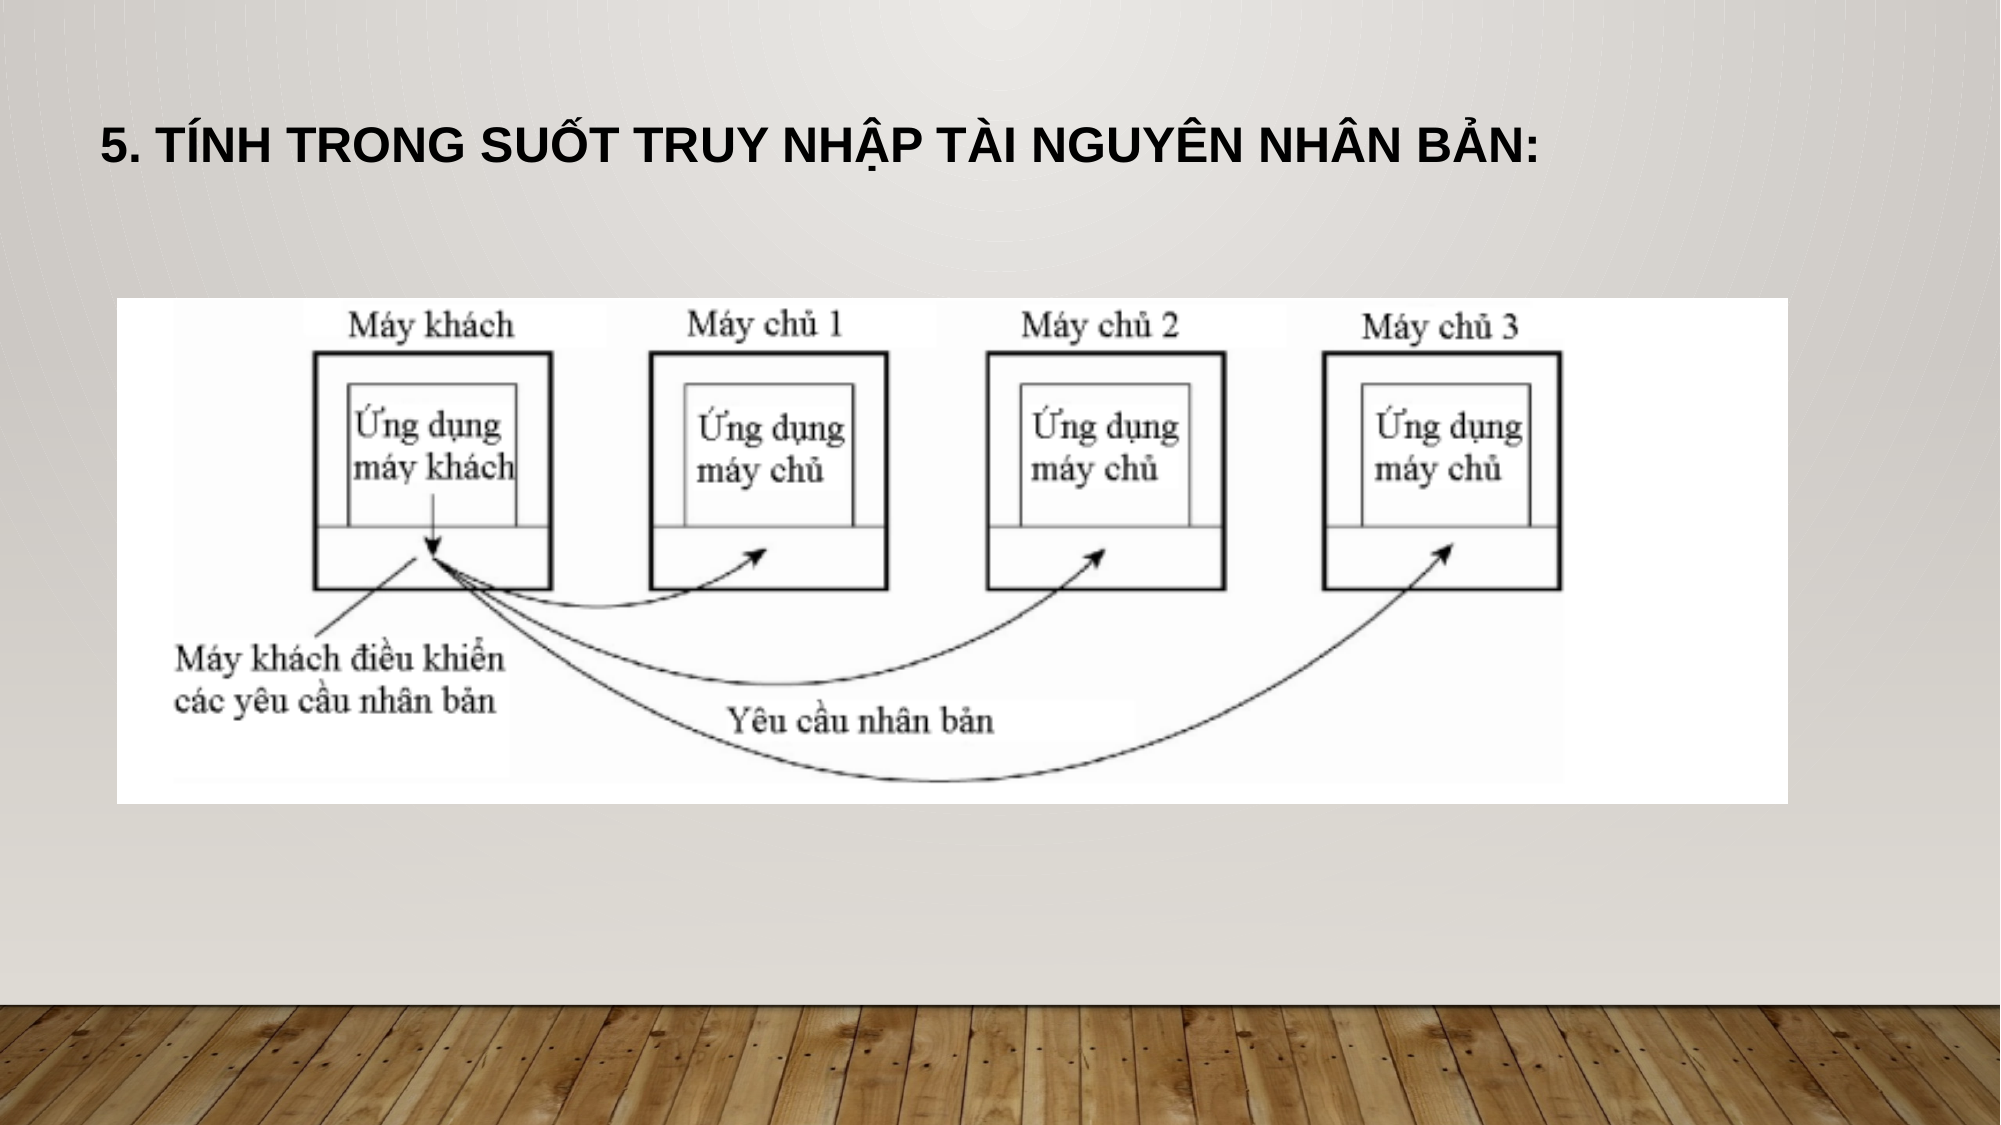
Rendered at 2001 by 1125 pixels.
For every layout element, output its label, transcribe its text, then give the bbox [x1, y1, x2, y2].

picture [0, 1005, 2000, 1125]
title 5. Tính trong suốt truy nhập tài nguyên nhân bản: [85, 111, 1625, 215]
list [117, 298, 1788, 804]
